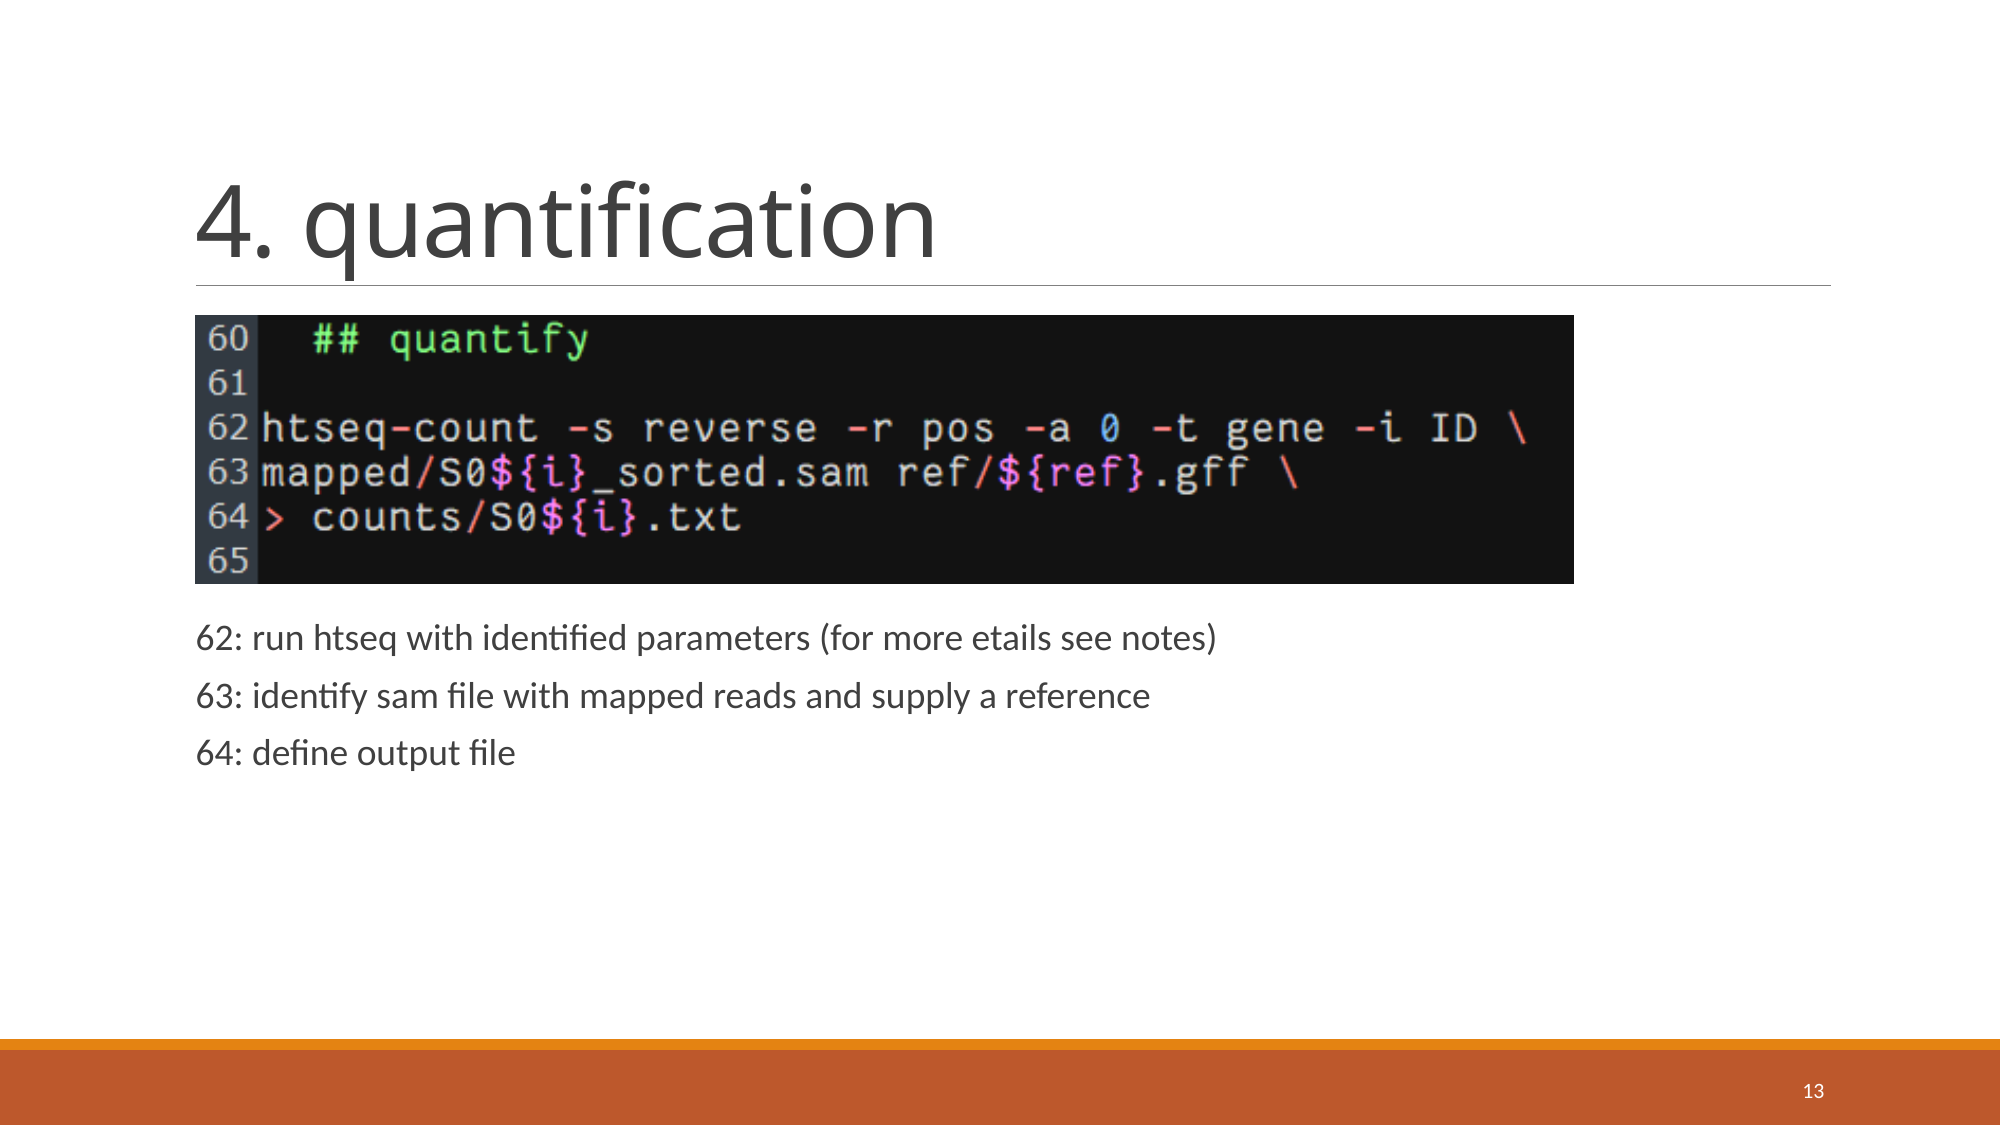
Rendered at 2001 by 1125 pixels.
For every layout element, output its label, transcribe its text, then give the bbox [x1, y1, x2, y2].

title 4. quantification [180, 47, 1830, 285]
picture [195, 315, 1574, 585]
slide_number 13 [1624, 1059, 1840, 1120]
list 62: run htseq with identified parameters (for more etails see notes) 63: identify sam file with mapped reads and supply a reference 64: define output file [195, 611, 1840, 984]
